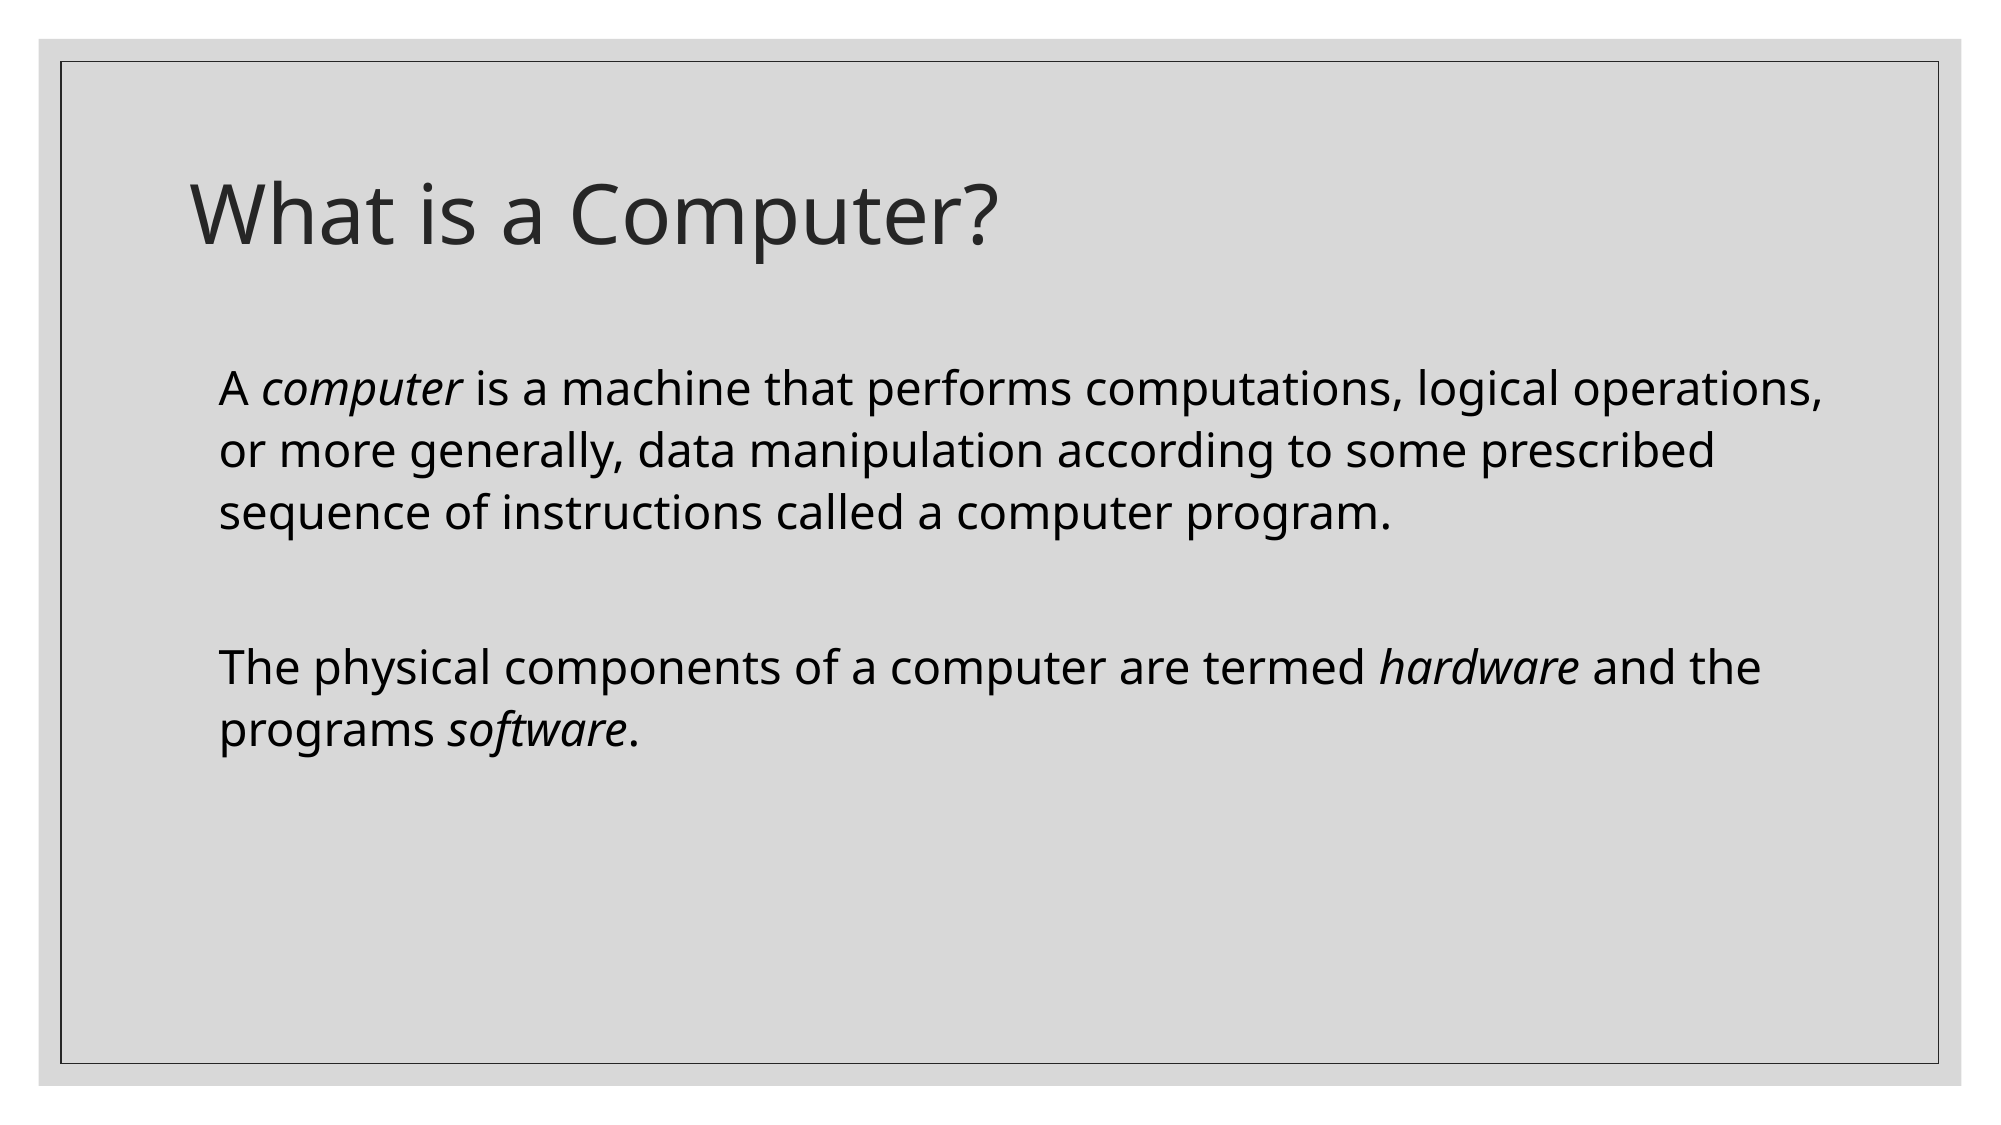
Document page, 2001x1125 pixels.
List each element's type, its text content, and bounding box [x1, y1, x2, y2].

title What is a Computer? [174, 105, 1825, 331]
list A computer is a machine that performs computations, logical operations, or more generally, data manipulation according to some prescribed sequence of instructions called a computer program. The physical components of a computer are termed hardware and the programs software. [174, 345, 1841, 925]
